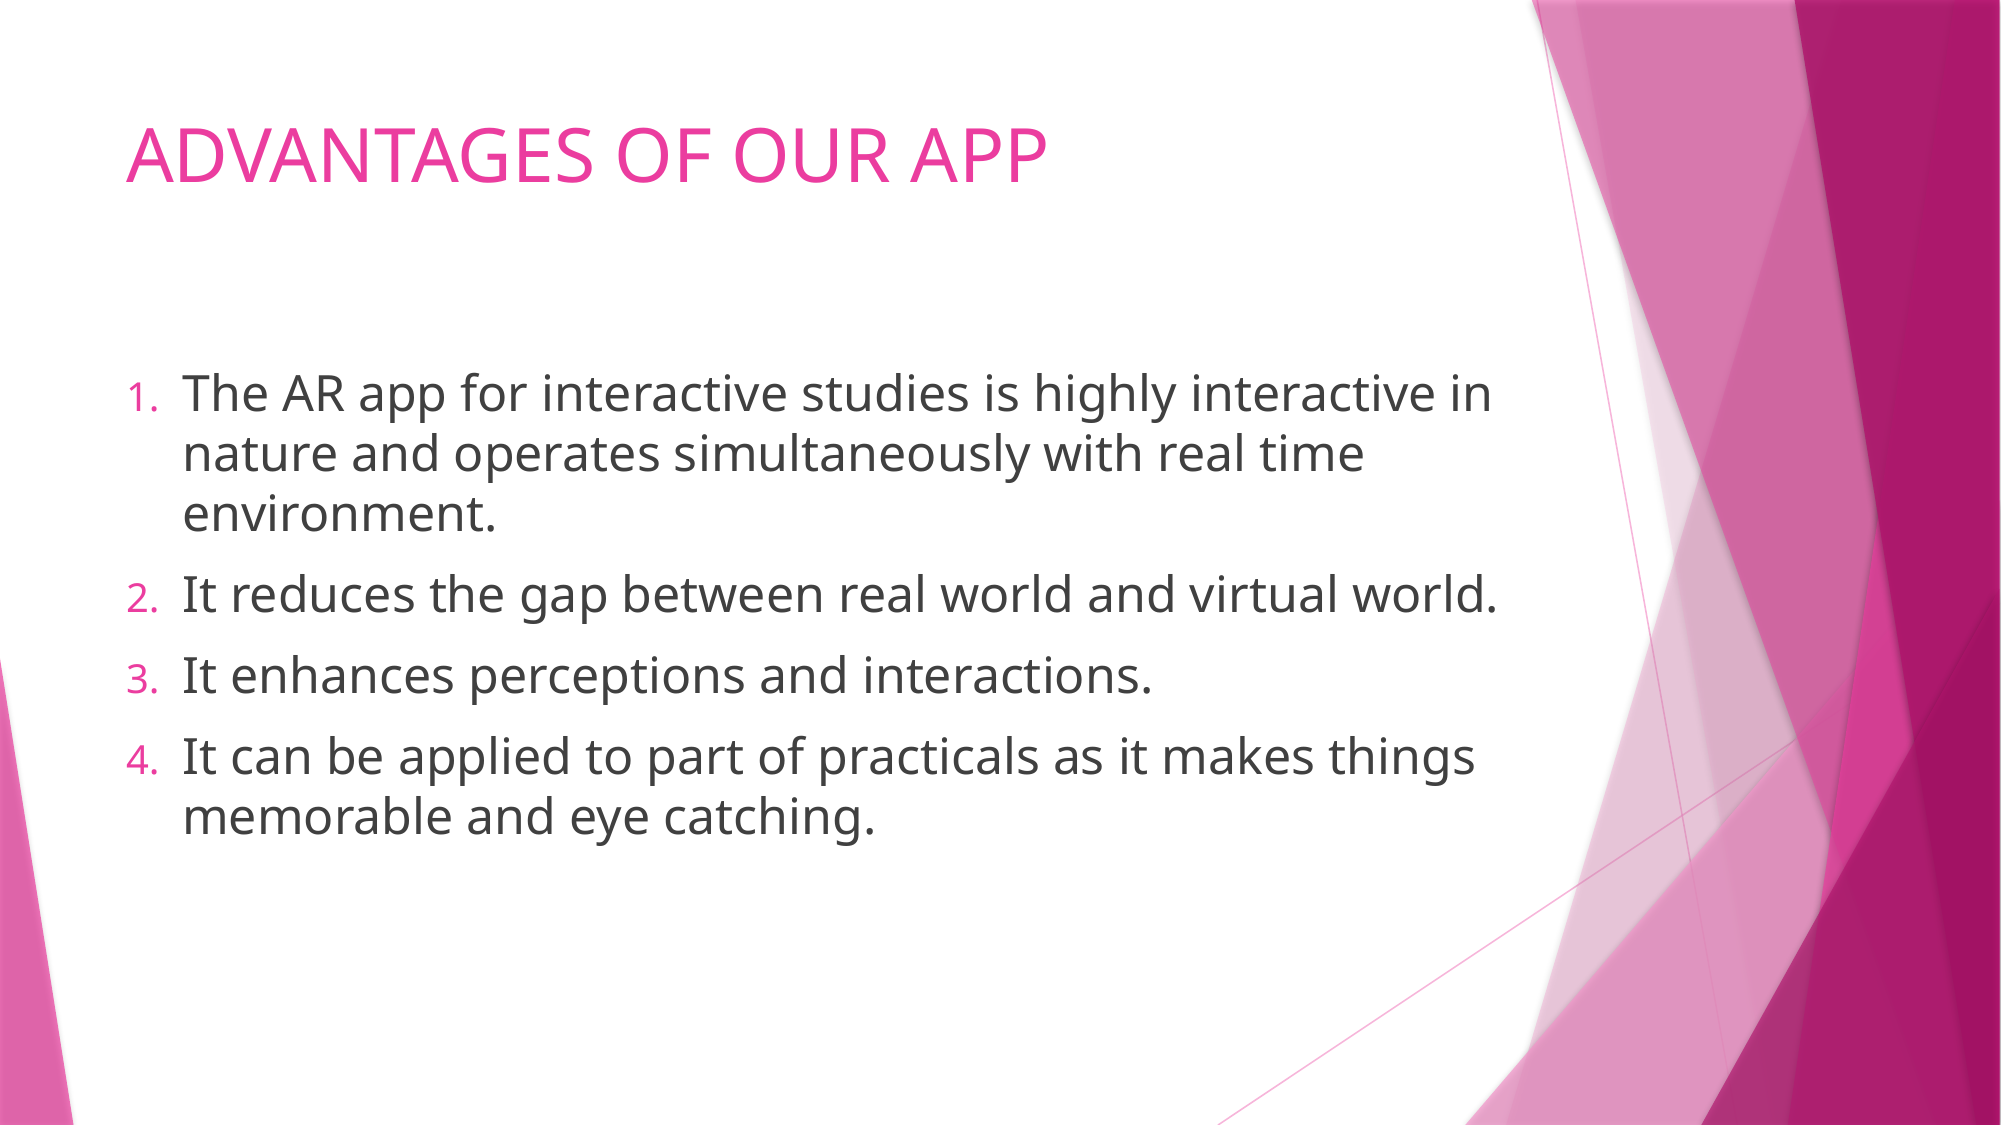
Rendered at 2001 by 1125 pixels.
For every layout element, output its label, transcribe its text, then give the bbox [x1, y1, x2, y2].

list The AR app for interactive studies is highly interactive in nature and operates simultaneously with real time environment. It reduces the gap between real world and virtual world. It enhances perceptions and interactions. It can be applied to part of practicals as it makes things memorable and eye catching. [111, 354, 1522, 992]
title ADVANTAGES OF OUR APP [111, 99, 1522, 317]
